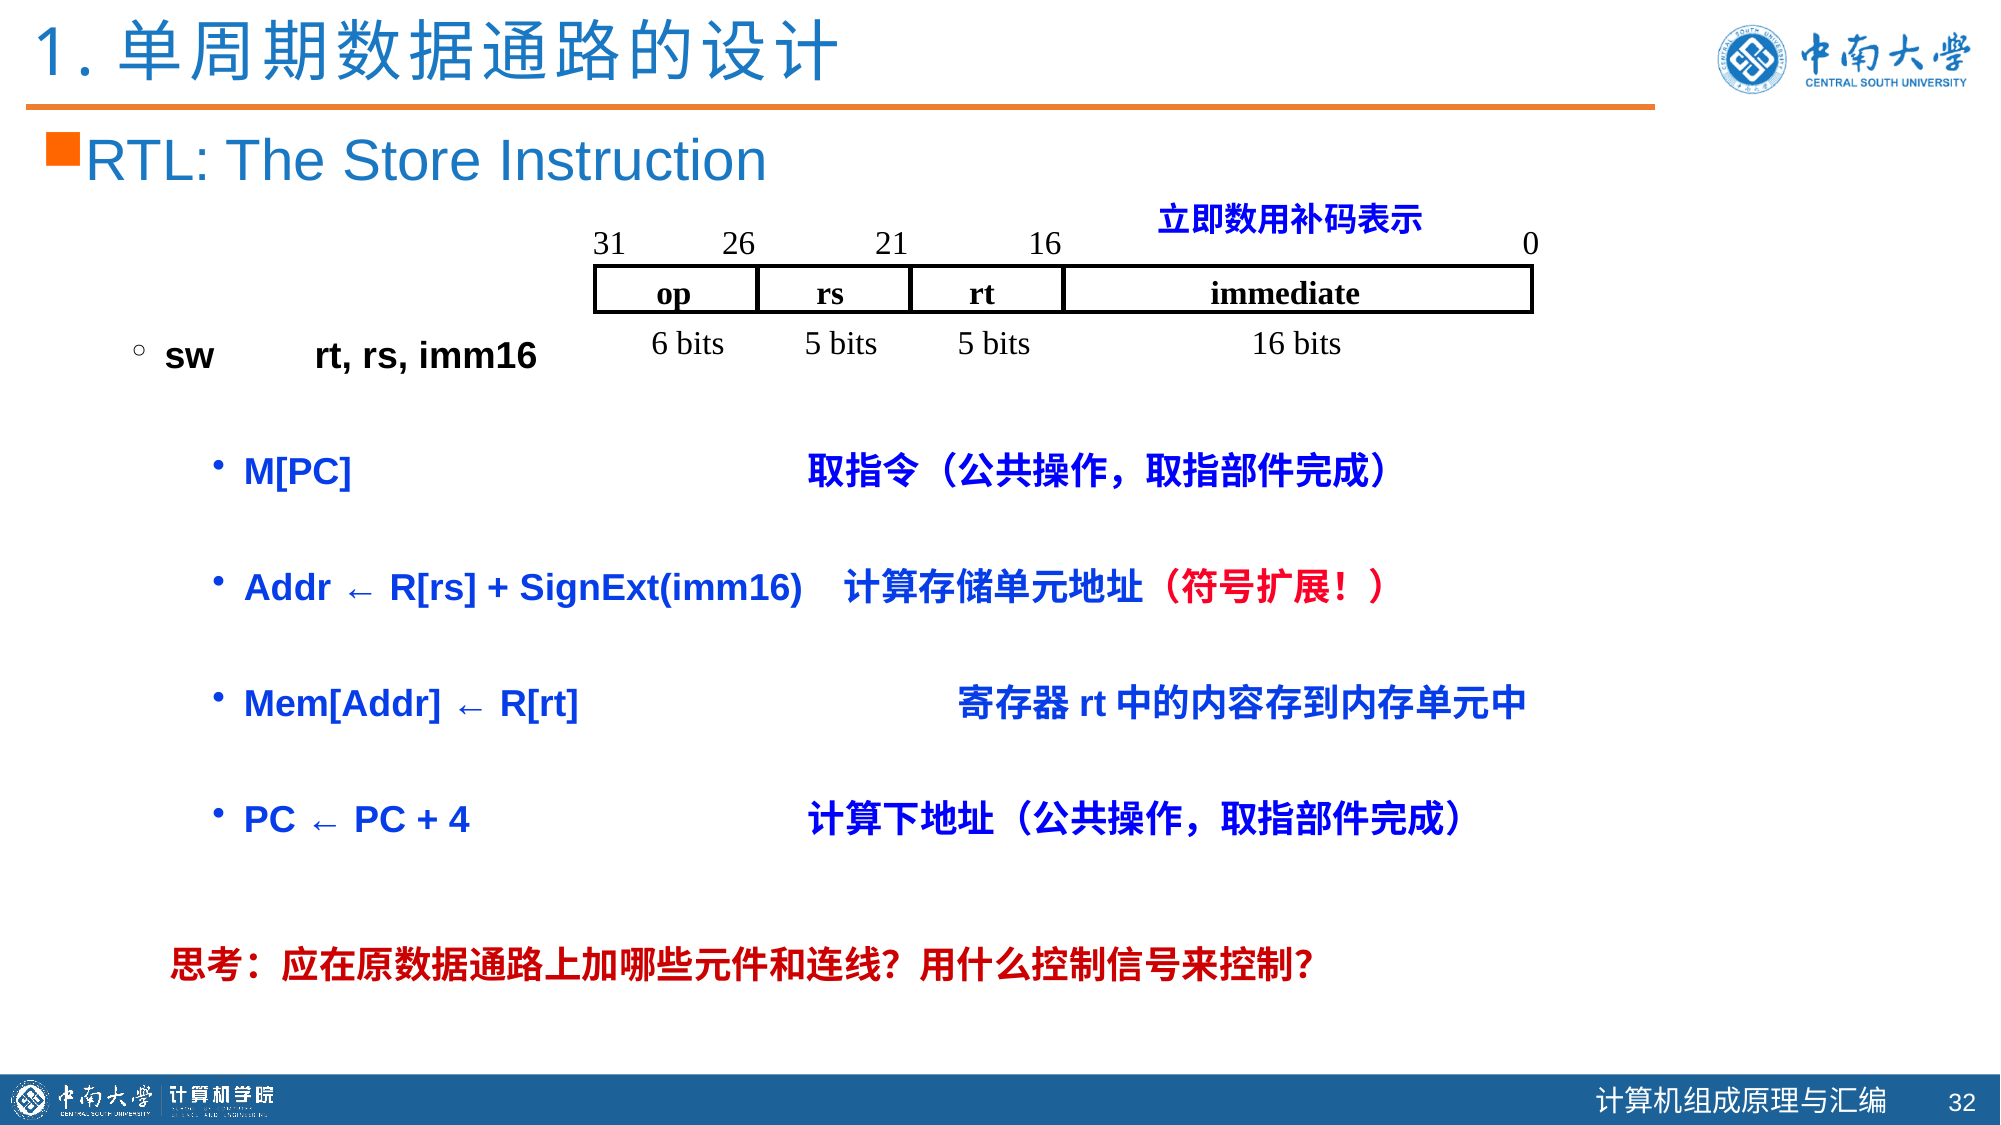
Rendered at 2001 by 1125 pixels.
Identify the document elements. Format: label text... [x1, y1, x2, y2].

list RTL: The Store Instruction [26, 114, 1968, 232]
picture [1708, 19, 1982, 99]
slide_number 31 [1916, 1079, 1992, 1124]
text_box 思考：应在原数据通路上加哪些元件和连线？用什么控制信号来控制？ [154, 933, 1520, 994]
picture [0, 1080, 299, 1120]
list 1.单周期数据通路的设计 [17, 10, 1615, 83]
text_box sw rt, rs, imm16 M[PC] 取指令（公共操作，取指部件完成） Addr ← R[rs] + SignExt(imm16) 计算存储单元地址（符号扩展！） Mem[Addr] ← R[rt] 寄存器rt中的内容存到内存单元中 PC ← PC + 4 计算下地址（公共操作，取指部件完成） [120, 326, 1556, 845]
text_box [577, 213, 1555, 369]
text_box 立即数用补码表示 [1090, 190, 1492, 213]
